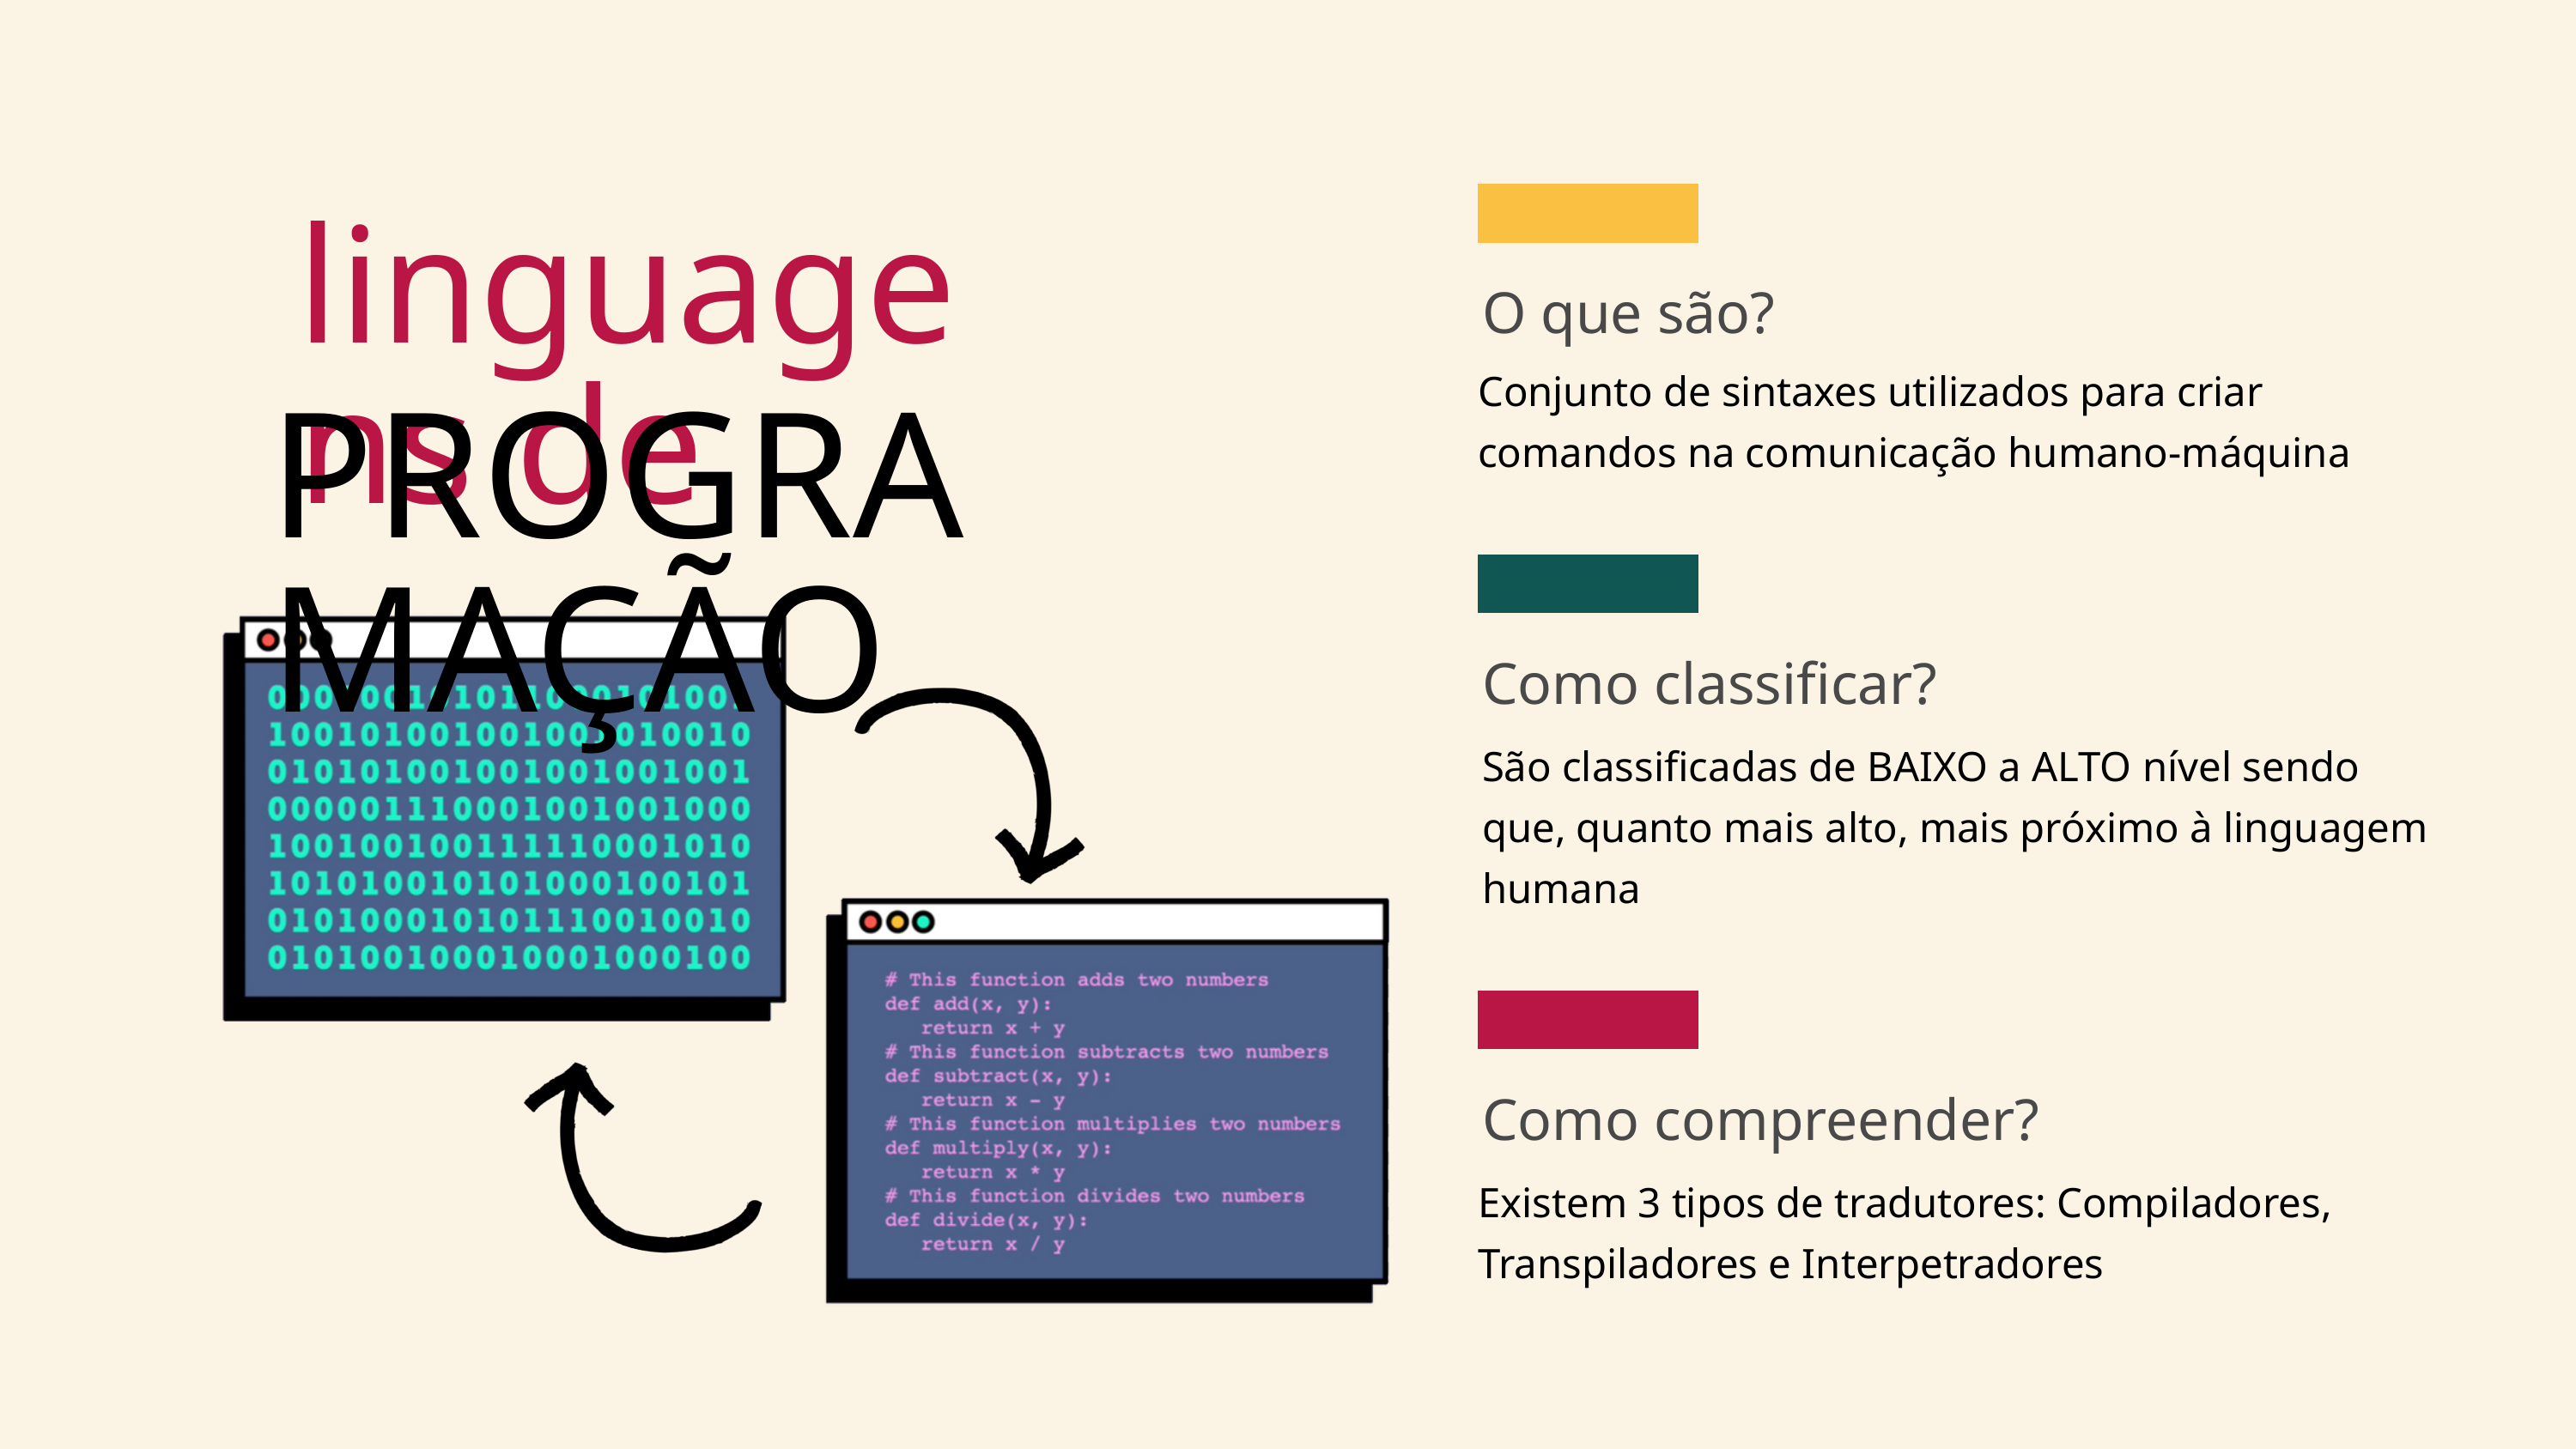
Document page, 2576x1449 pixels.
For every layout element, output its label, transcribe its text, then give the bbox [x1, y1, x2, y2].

picture [207, 600, 1401, 1319]
text_box São classificadas de BAIXO a ALTO nível sendo que, quanto mais alto, mais próximo à linguagem humana [1482, 729, 2435, 912]
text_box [1478, 184, 1698, 244]
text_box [1478, 554, 1698, 614]
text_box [1478, 990, 1698, 1050]
text_box Como compreender? [1482, 1066, 2147, 1152]
text_box Conjunto de sintaxes utilizados para criar comandos na comunicação humano-máquina [1478, 353, 2432, 476]
text_box O que são? [1482, 260, 2025, 346]
text_box PROGRAMAÇÃO [269, 398, 1077, 598]
text_box Existem 3 tipos de tradutores: Compiladores, Transpiladores e Interpetradores [1478, 1164, 2432, 1287]
text_box Como classificar? [1482, 630, 2183, 716]
text_box linguagens de [297, 214, 1022, 398]
